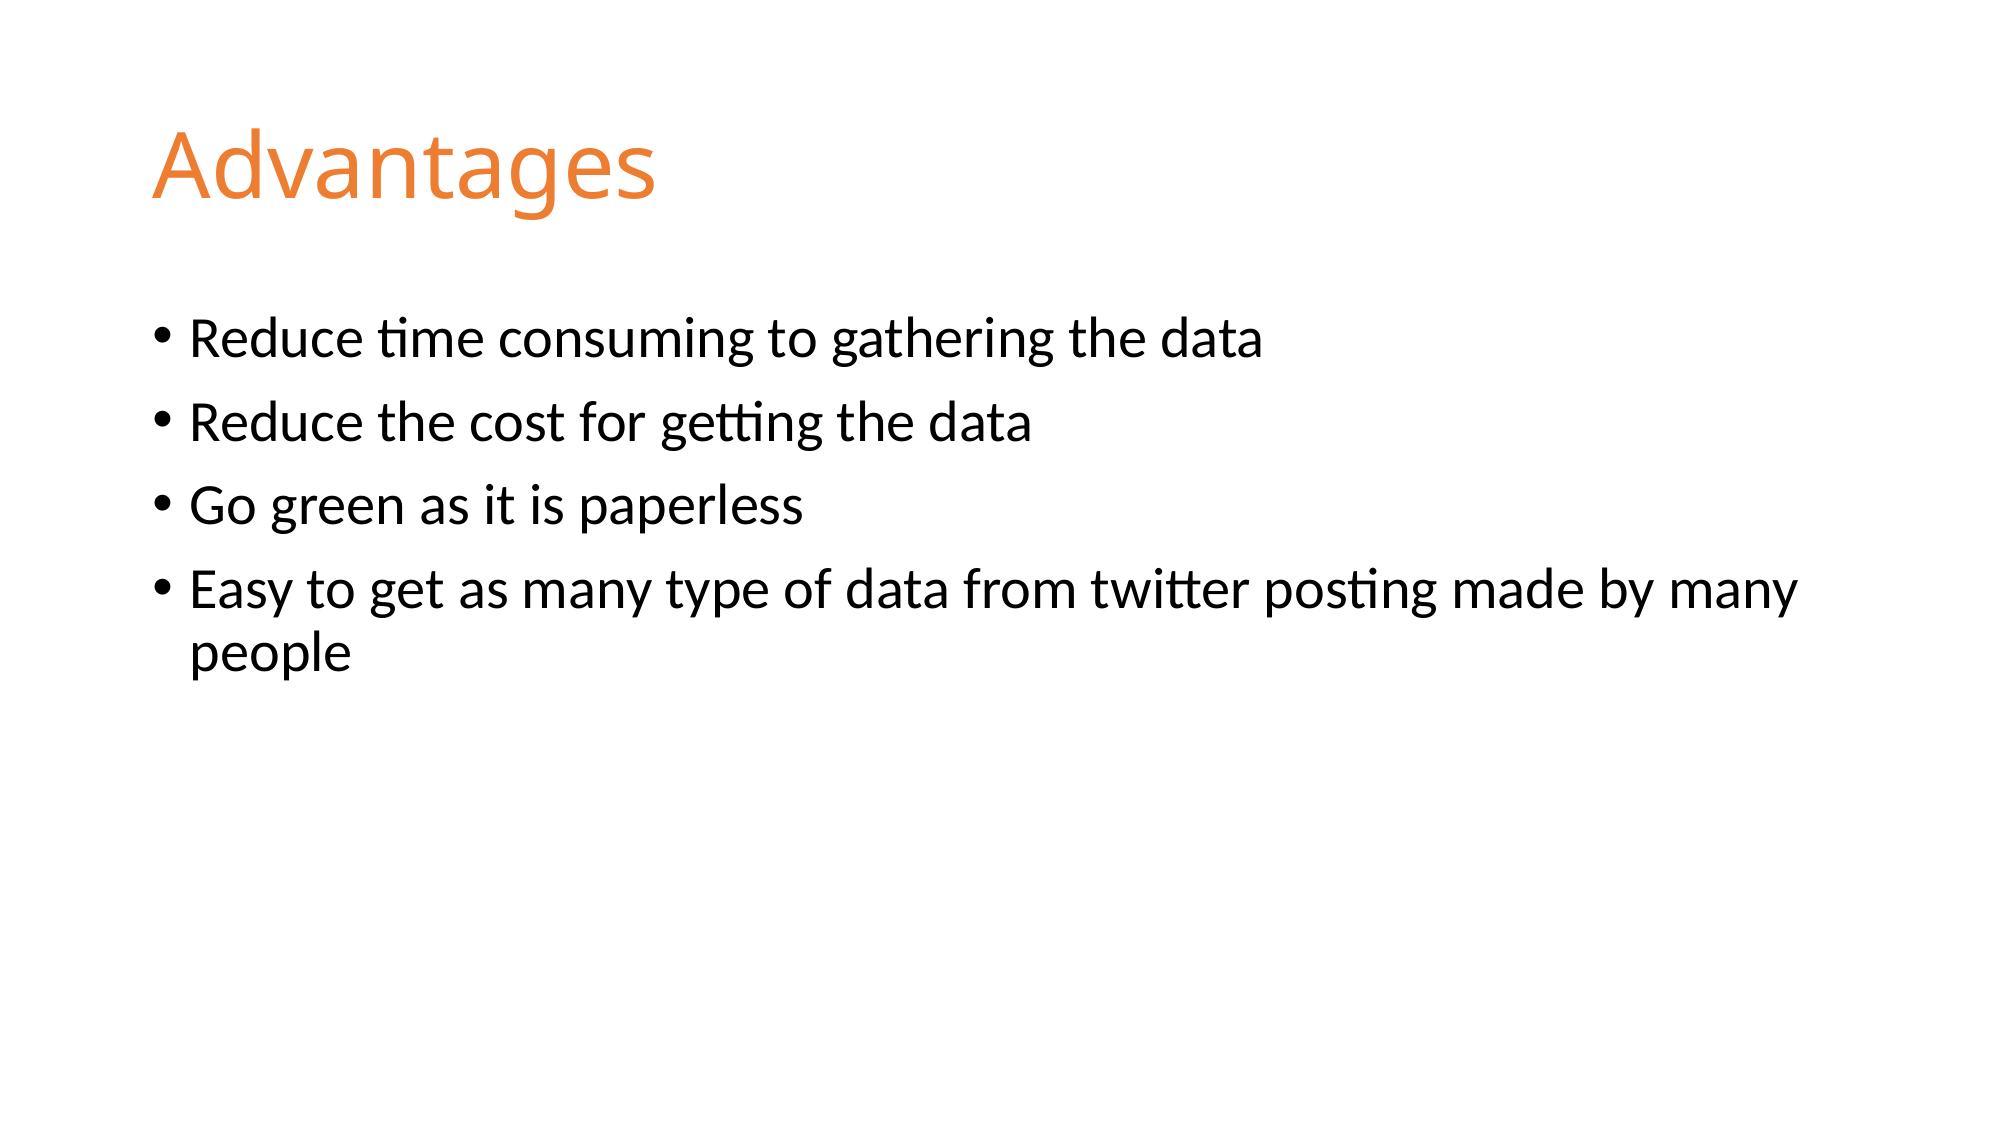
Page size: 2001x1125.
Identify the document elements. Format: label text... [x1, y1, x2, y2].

title Advantages [137, 59, 1863, 278]
list Reduce time consuming to gathering the data Reduce the cost for getting the data Go green as it is paperless Easy to get as many type of data from twitter posting made by many people [137, 299, 1863, 1014]
